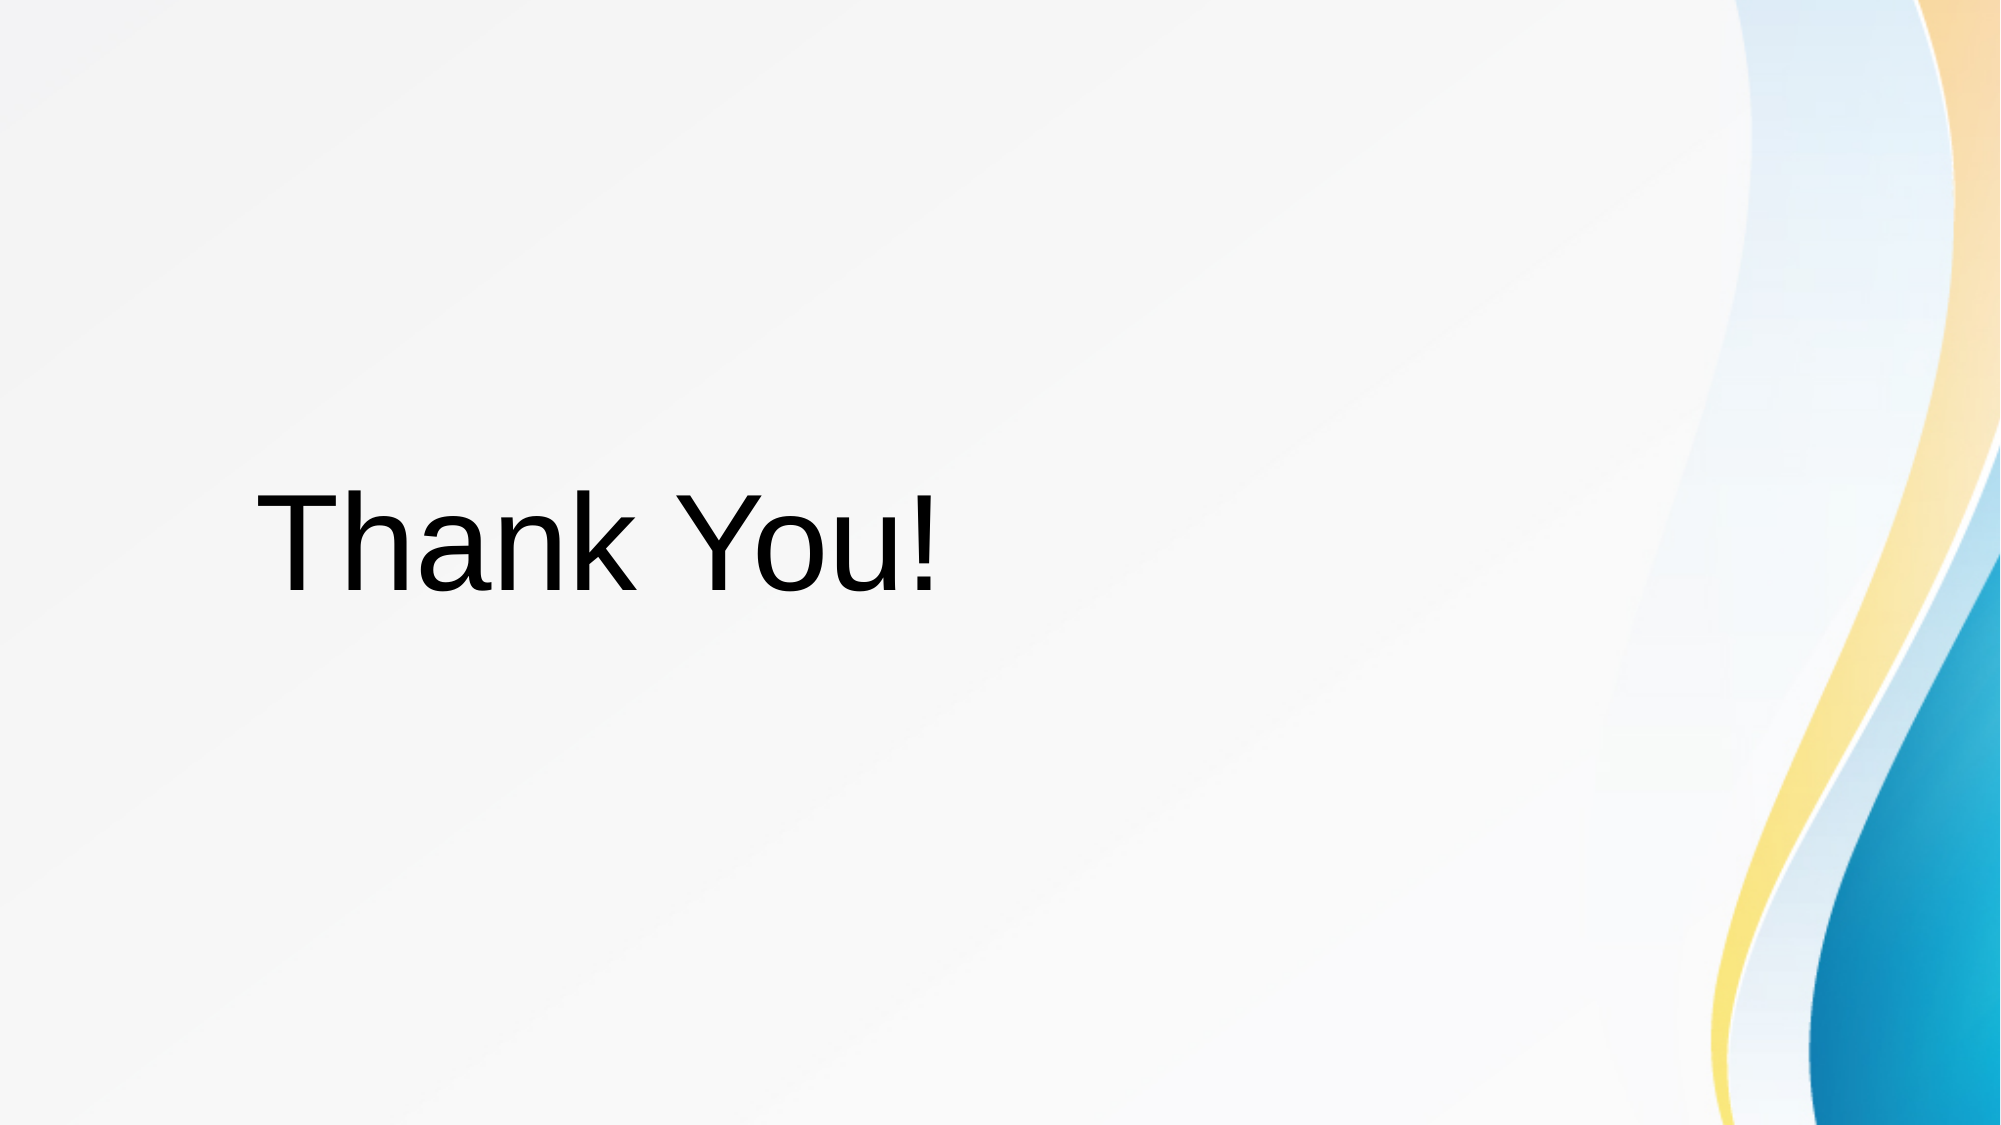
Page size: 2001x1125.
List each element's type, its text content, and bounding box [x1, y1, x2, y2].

list Thank You! [240, 445, 1801, 902]
picture [0, 0, 2001, 1125]
